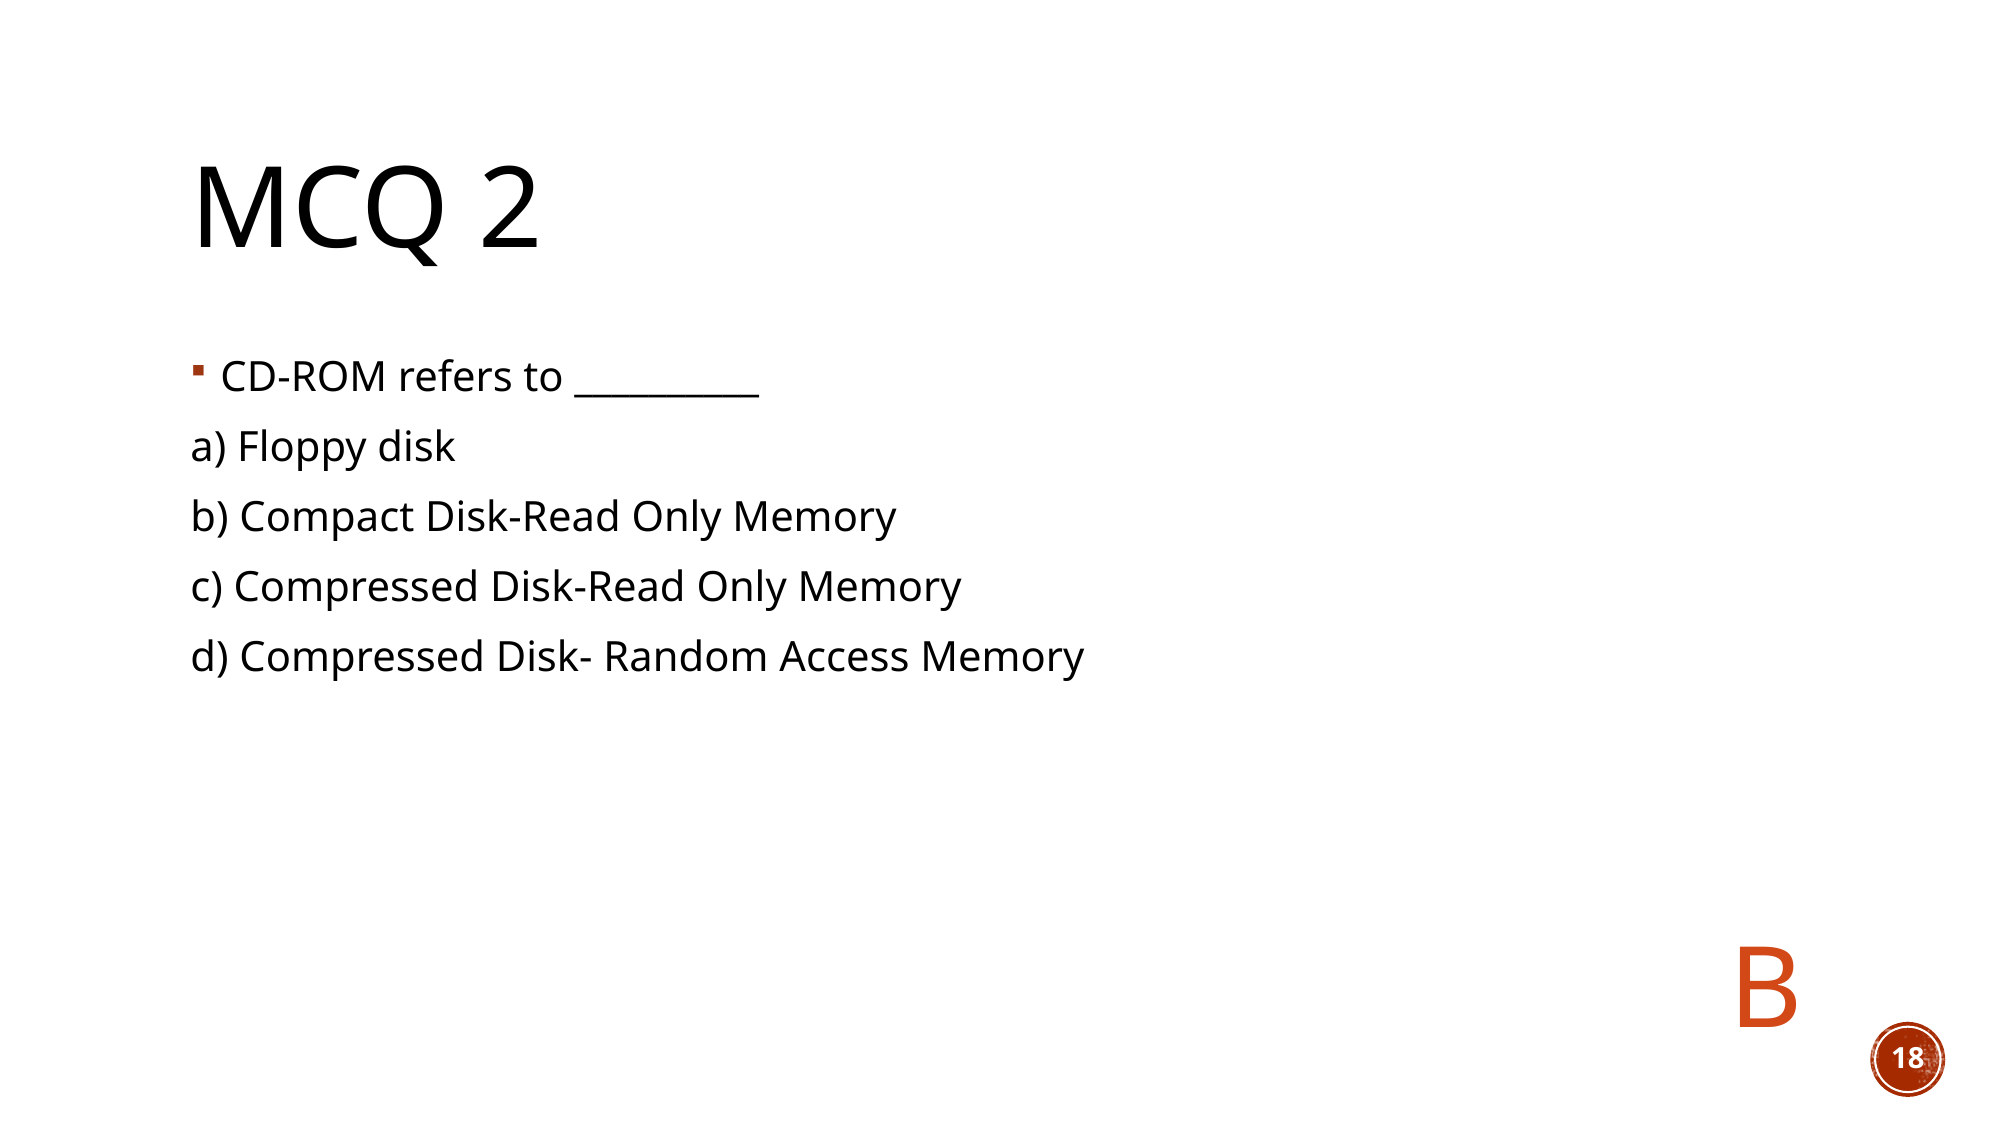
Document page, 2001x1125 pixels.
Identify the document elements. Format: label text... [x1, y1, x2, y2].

slide_number 18 [1855, 1028, 1961, 1089]
title MCQ 2 [175, 79, 1826, 344]
text_box B [1714, 907, 1818, 1058]
list CD-ROM refers to __________ a) Floppy disk b) Compact Disk-Read Only Memory c) Compressed Disk-Read Only Memory d) Compressed Disk- Random Access Memory [175, 348, 1826, 1013]
